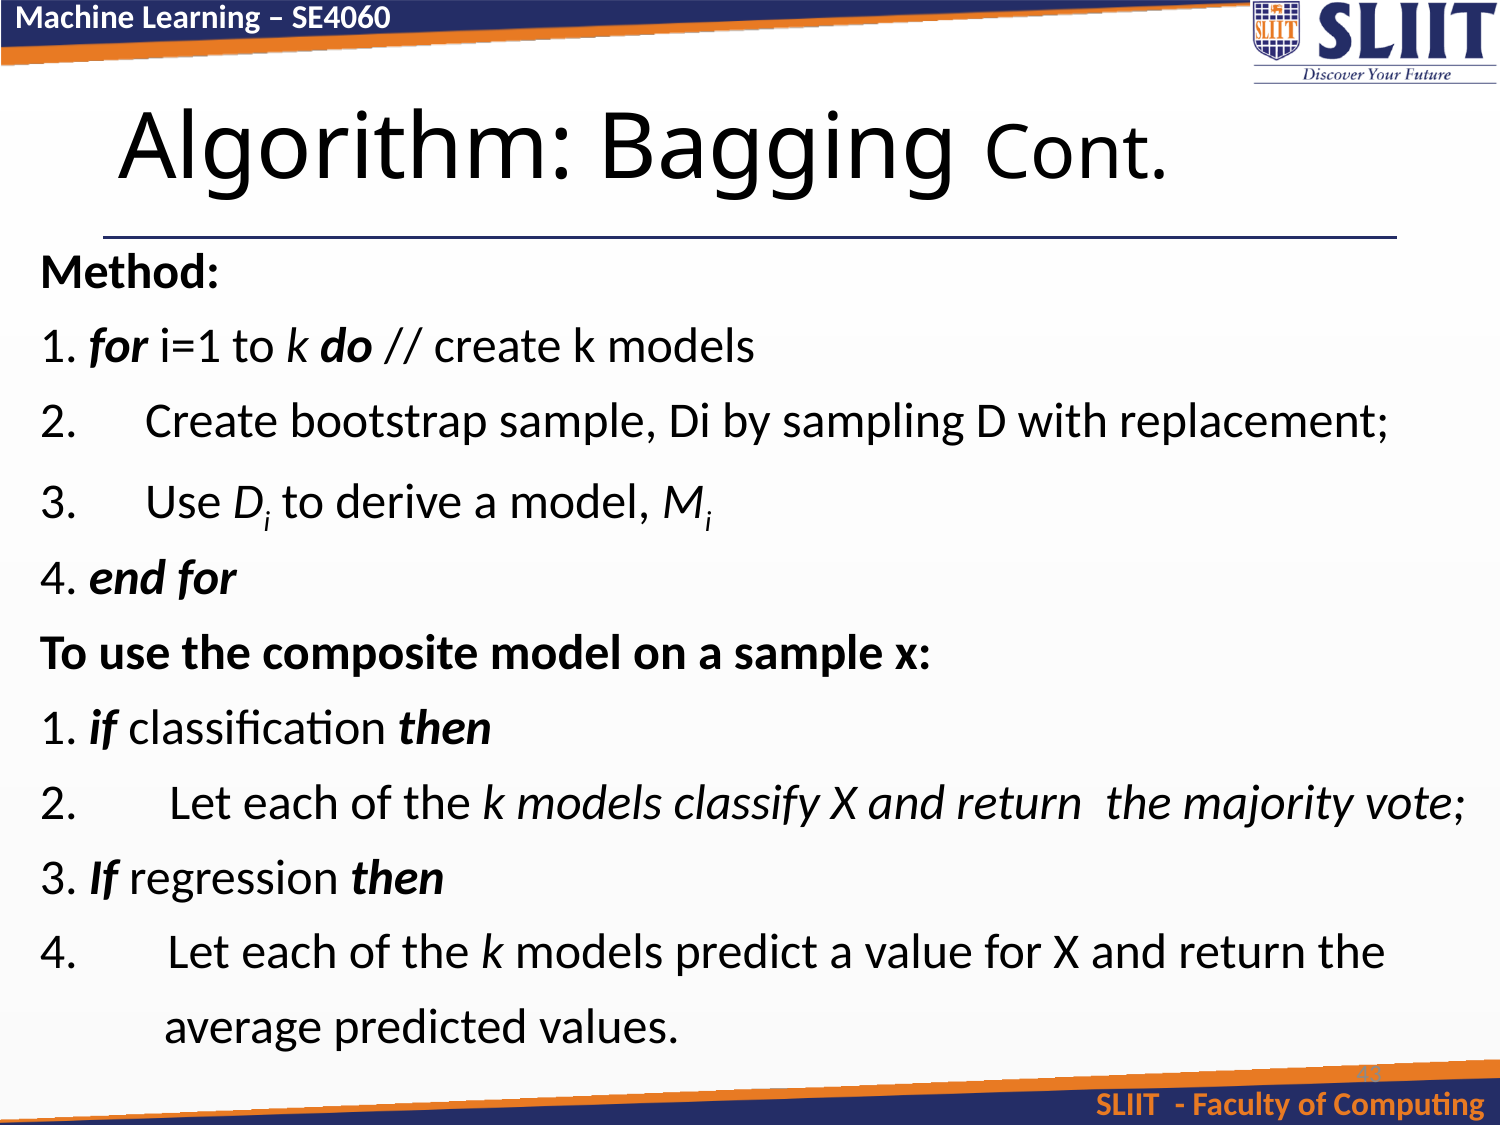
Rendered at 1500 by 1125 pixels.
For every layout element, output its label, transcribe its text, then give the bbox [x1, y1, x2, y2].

list Method: 1. for i=1 to k do // create k models 2. Create bootstrap sample, Di by sampling D with replacement; 3. Use Di to derive a model, Mi 4. end for To use the composite model on a sample x: 1. if classification then Let each of the k models classify X and return the majority vote; 3. If regression then 4. Let each of the k models predict a value for X and return the average predicted values. [24, 237, 1488, 1063]
title Algorithm: Bagging Cont. [103, 59, 1397, 237]
picture [0, 1050, 1500, 1125]
slide_number 43 [1059, 1042, 1397, 1103]
picture [1243, 1103, 1249, 1112]
picture [1302, 1103, 1310, 1112]
picture [1250, 0, 1500, 84]
picture [1356, 1103, 1364, 1112]
picture [2, 2, 1249, 75]
